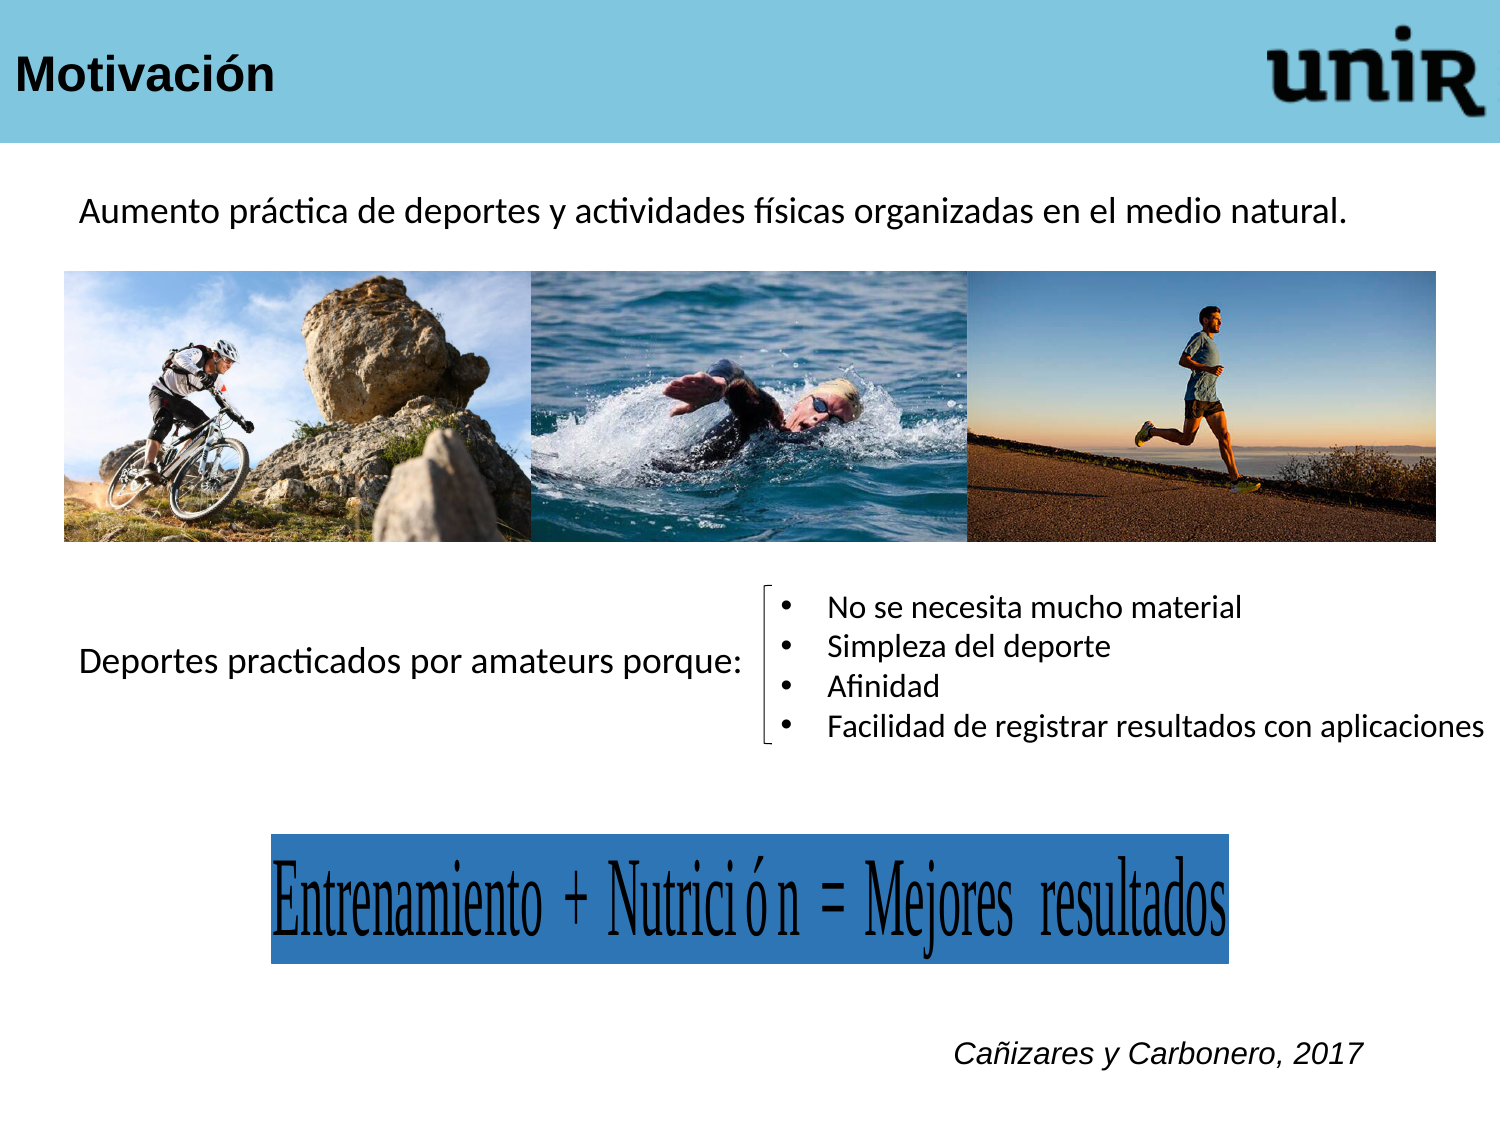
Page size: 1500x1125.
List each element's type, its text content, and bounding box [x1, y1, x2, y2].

picture [1267, 17, 1500, 126]
text_box Aumento práctica de deportes y actividades físicas organizadas en el medio natural. Deportes practicados por amateurs porque: [64, 179, 1436, 271]
text_box [763, 584, 772, 745]
text_box Aumento práctica de deportes y actividades físicas organizadas en el medio natural. Deportes practicados por amateurs porque: [64, 542, 1436, 959]
text_box No se necesita mucho material Simpleza del deporte Afinidad Facilidad de registrar resultados con aplicaciones [690, 577, 1500, 797]
picture [63, 271, 1436, 542]
text_box Cañizares y Carbonero, 2017 [938, 1025, 1462, 1078]
text_box Motivación [0, 0, 1500, 143]
